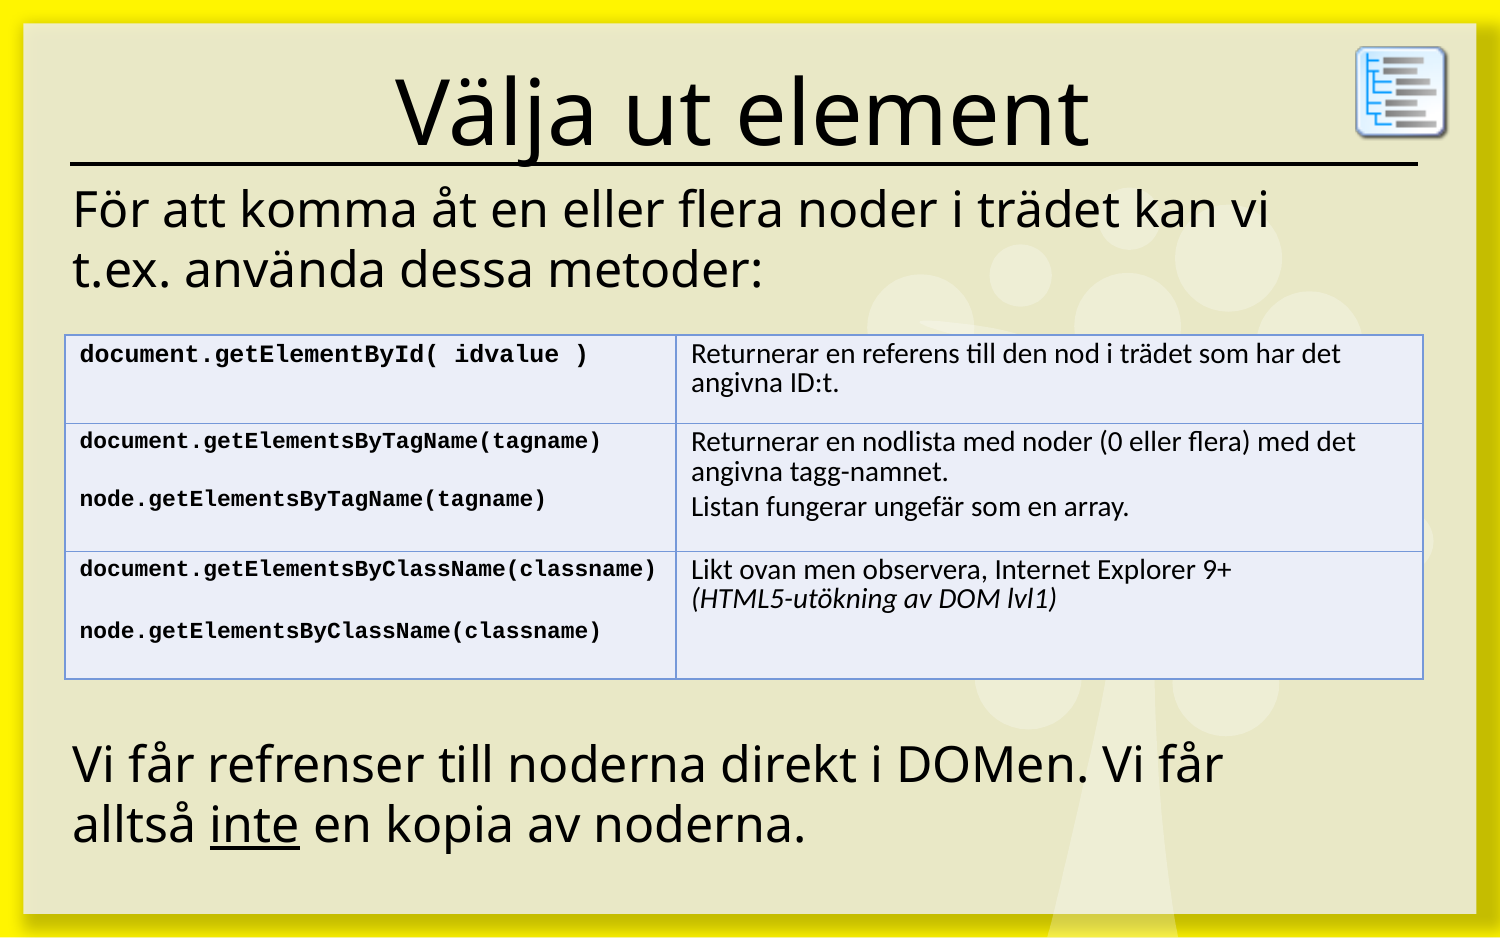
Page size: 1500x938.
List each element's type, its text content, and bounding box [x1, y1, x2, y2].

table_cell Likt ovan men observera, Internet Explorer 9+ (HTML5-utökning av DOM lvl1) [677, 552, 1422, 678]
table_header document.getElementById( idvalue ) [66, 336, 675, 423]
table_header Returnerar en referens till den nod i trädet som har det angivna ID:t. [677, 336, 1422, 423]
table_cell document.getElementsByTagName(tagname) node.getElementsByTagName(tagname) [66, 424, 675, 551]
picture [1352, 43, 1454, 146]
table_cell Returnerar en nodlista med noder (0 eller flera) med det angivna tagg-namnet. Listan fungerar ungefär som en array. [677, 424, 1422, 551]
table_cell document.getElementsByClassName(classname) node.getElementsByClassName(classname) [66, 552, 675, 678]
subtitle För att komma åt en eller flera noder i trädet kan vi t.ex. använda dessa metoder: [58, 170, 1365, 410]
text_box Vi får refrenser till noderna direkt i DOMen. Vi får alltså inte en kopia av noderna. [58, 725, 1365, 938]
title Välja ut element [105, 46, 1381, 174]
